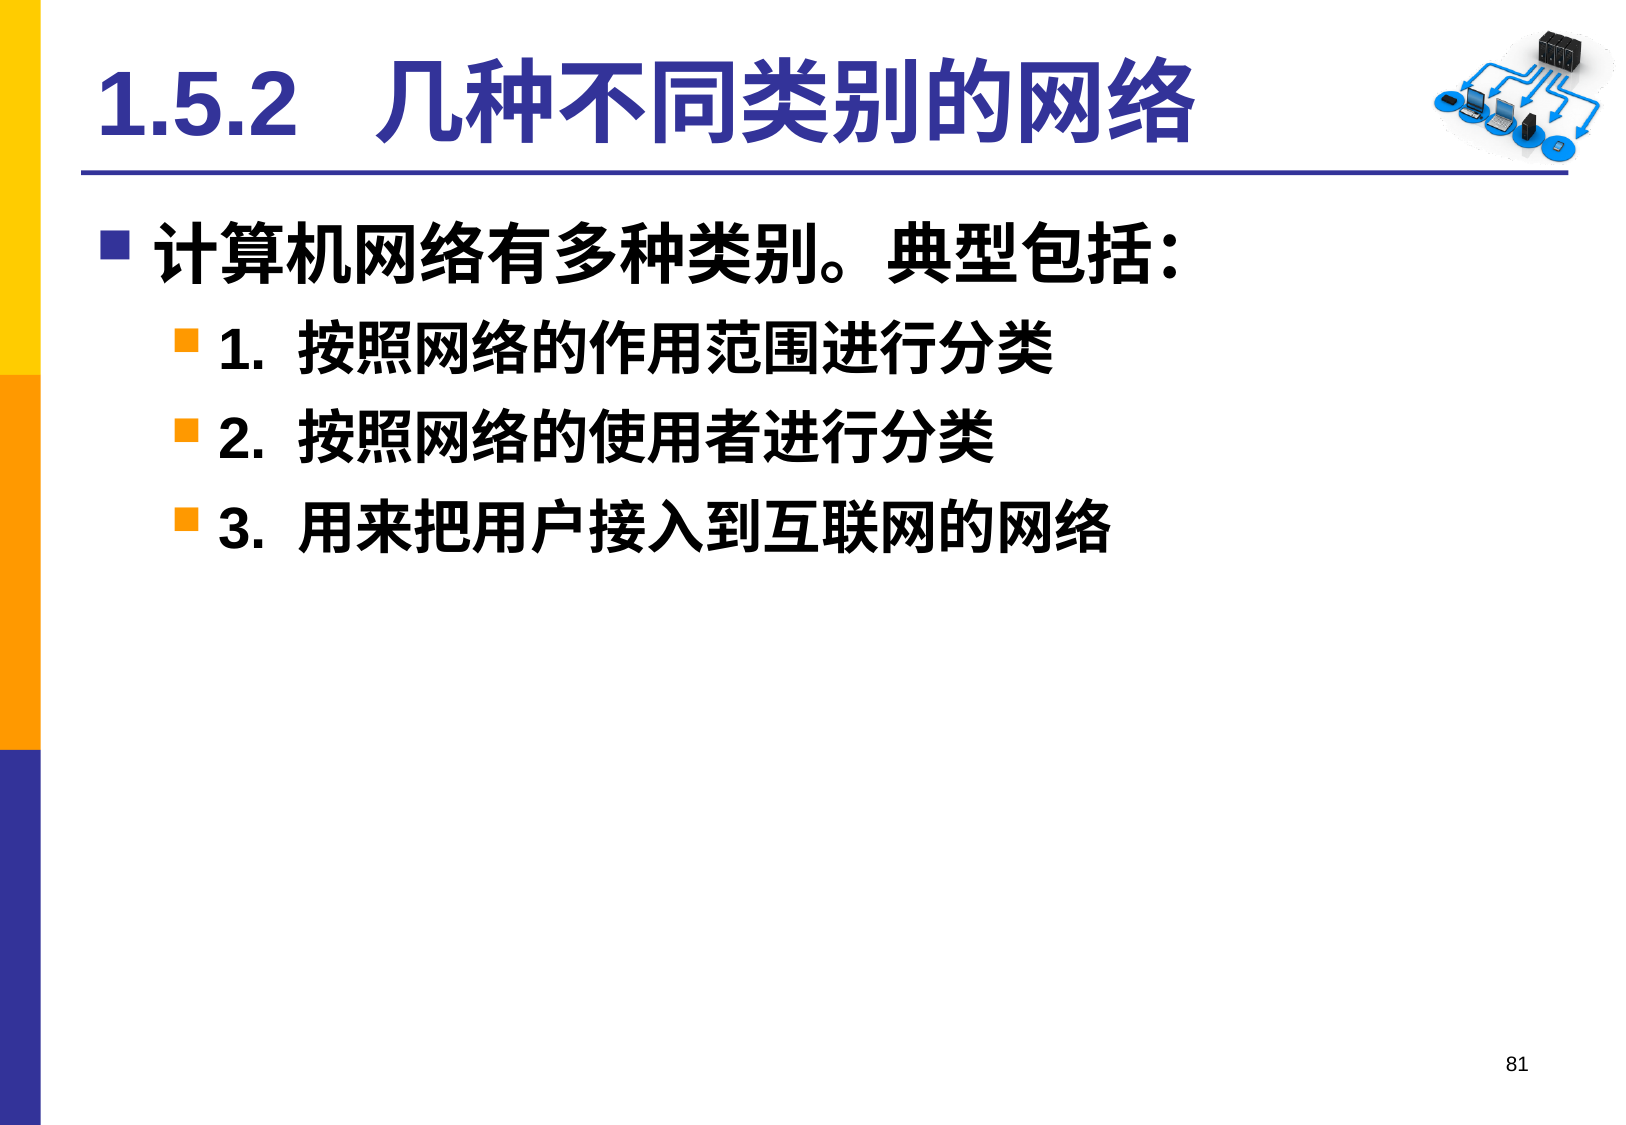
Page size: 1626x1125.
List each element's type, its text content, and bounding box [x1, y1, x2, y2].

picture [1431, 30, 1616, 165]
list 计算机网络有多种类别。典型包括： 1. 按照网络的作用范围进行分类 2. 按照网络的使用者进行分类 3. 用来把用户接入到互联网的网络 [81, 196, 1569, 1006]
title 1.5.2 几种不同类别的网络 [81, 30, 1569, 161]
slide_number 81 [1164, 1042, 1544, 1118]
